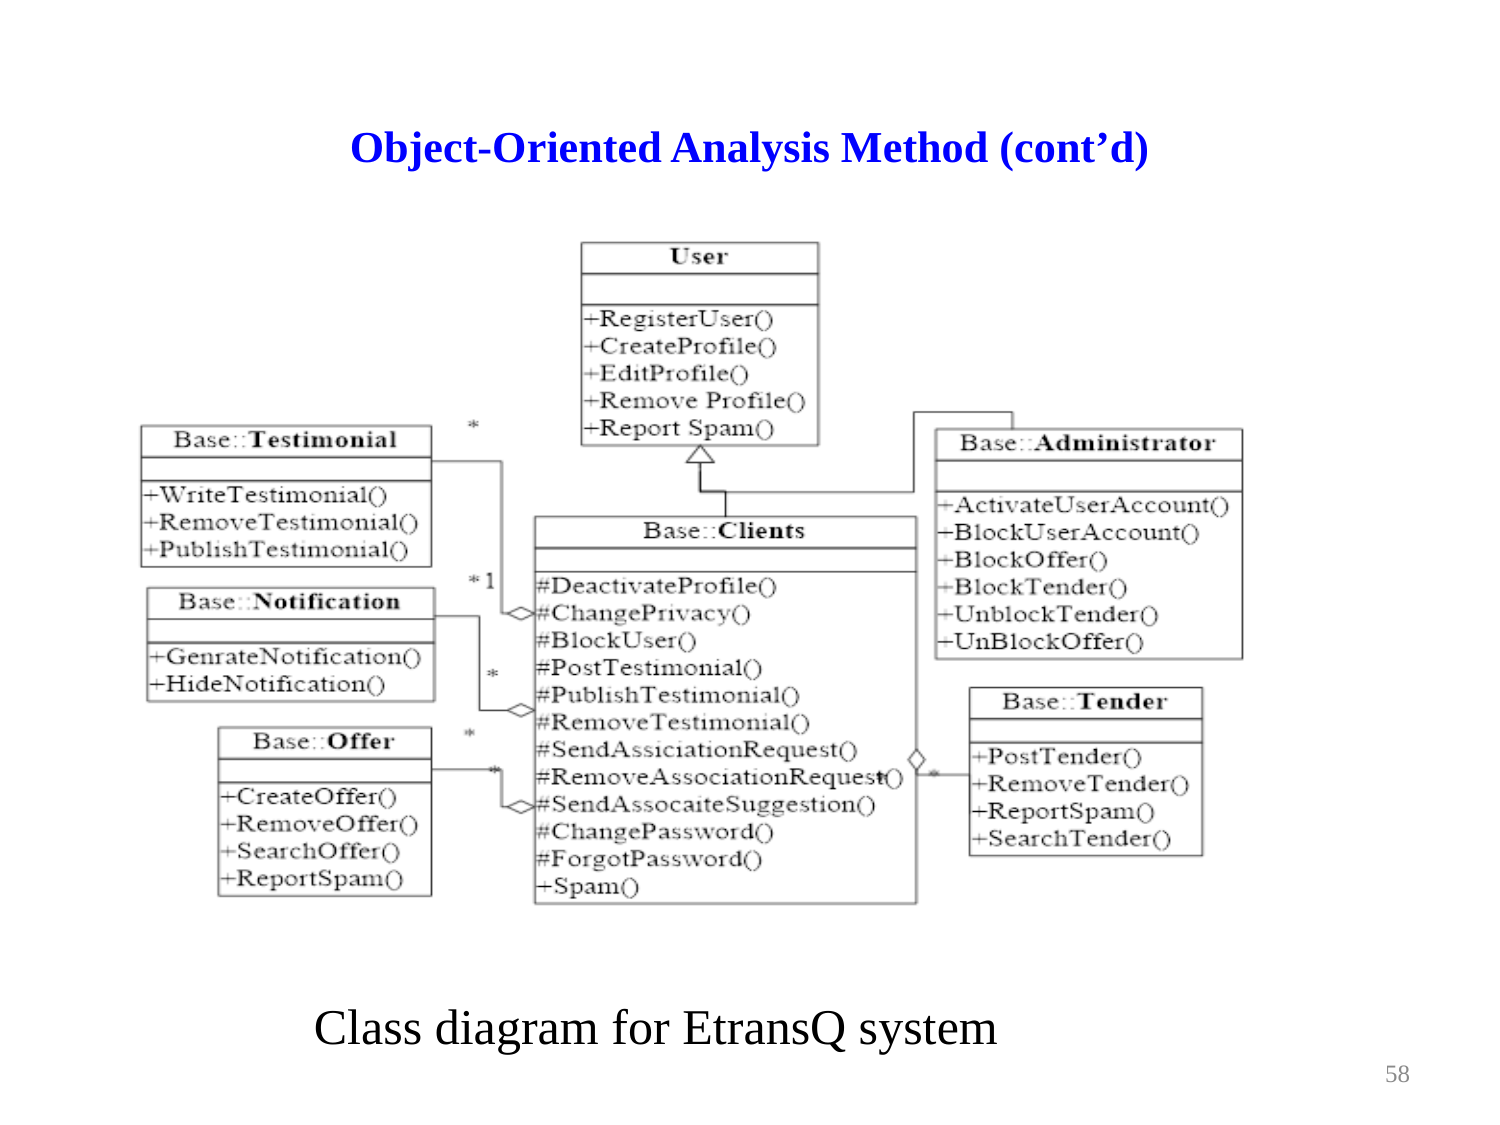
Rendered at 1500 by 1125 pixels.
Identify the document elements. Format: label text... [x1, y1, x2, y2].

title Object-Oriented Analysis Method (cont’d) [75, 45, 1425, 233]
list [137, 224, 1338, 1006]
text_box Class diagram for EtransQ system [124, 987, 1188, 1063]
slide_number 58 [1074, 1042, 1425, 1103]
